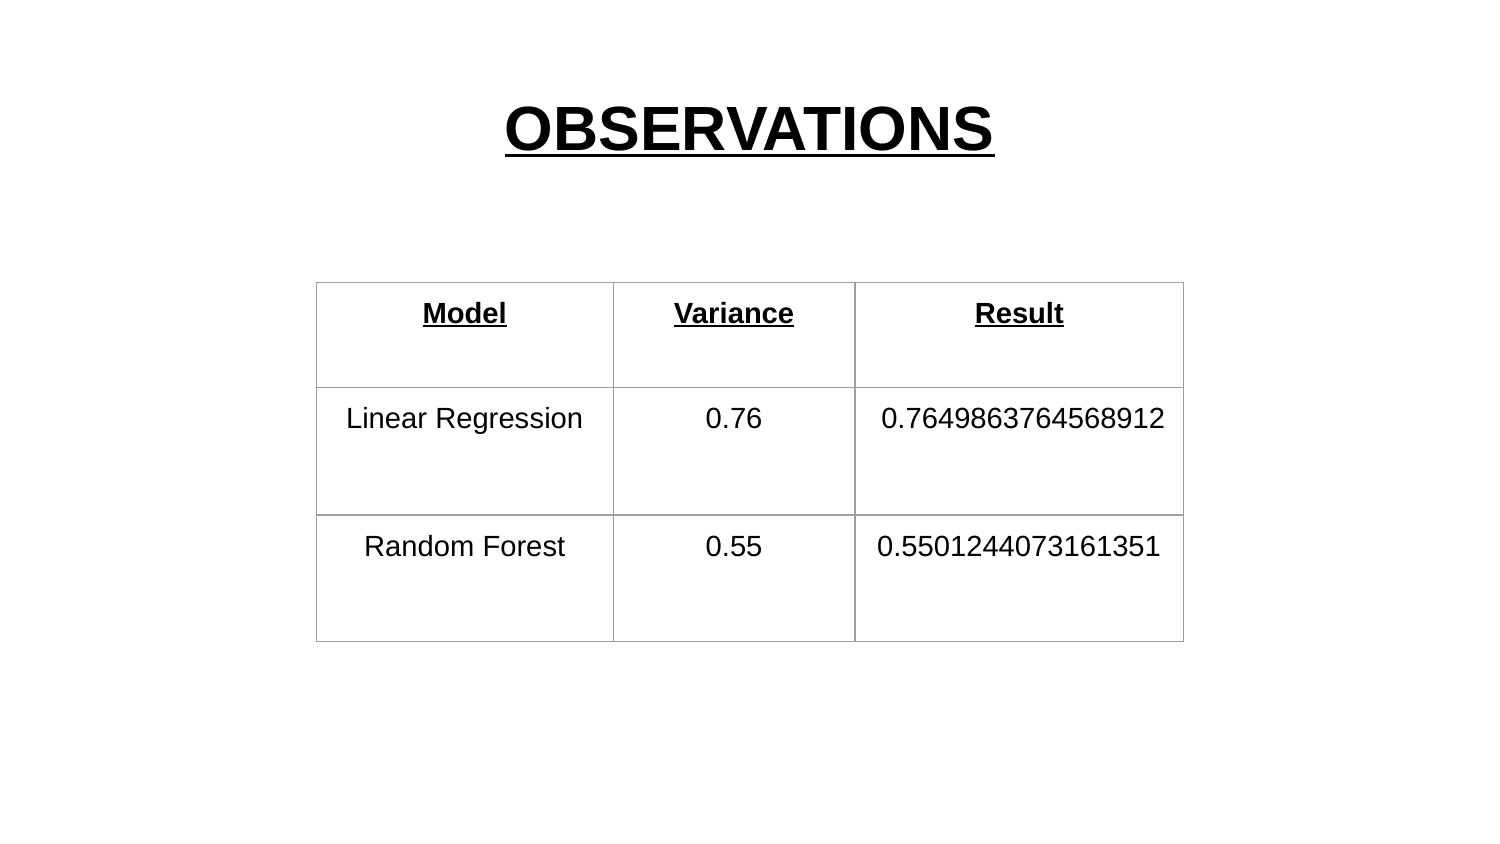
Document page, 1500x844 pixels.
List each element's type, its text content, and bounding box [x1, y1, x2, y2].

table_cell 0.55 [614, 516, 854, 641]
table_header Model [317, 283, 613, 387]
table_cell 0.76 [614, 388, 854, 514]
table_cell 0.7649863764568912 [856, 388, 1183, 514]
title OBSERVATIONS [51, 72, 1449, 167]
table_cell Random Forest [317, 516, 613, 641]
table_header Result [856, 283, 1183, 387]
table_header Variance [614, 283, 854, 387]
table_cell Linear Regression [317, 388, 613, 514]
table_cell 0.5501244073161351 [856, 516, 1183, 641]
